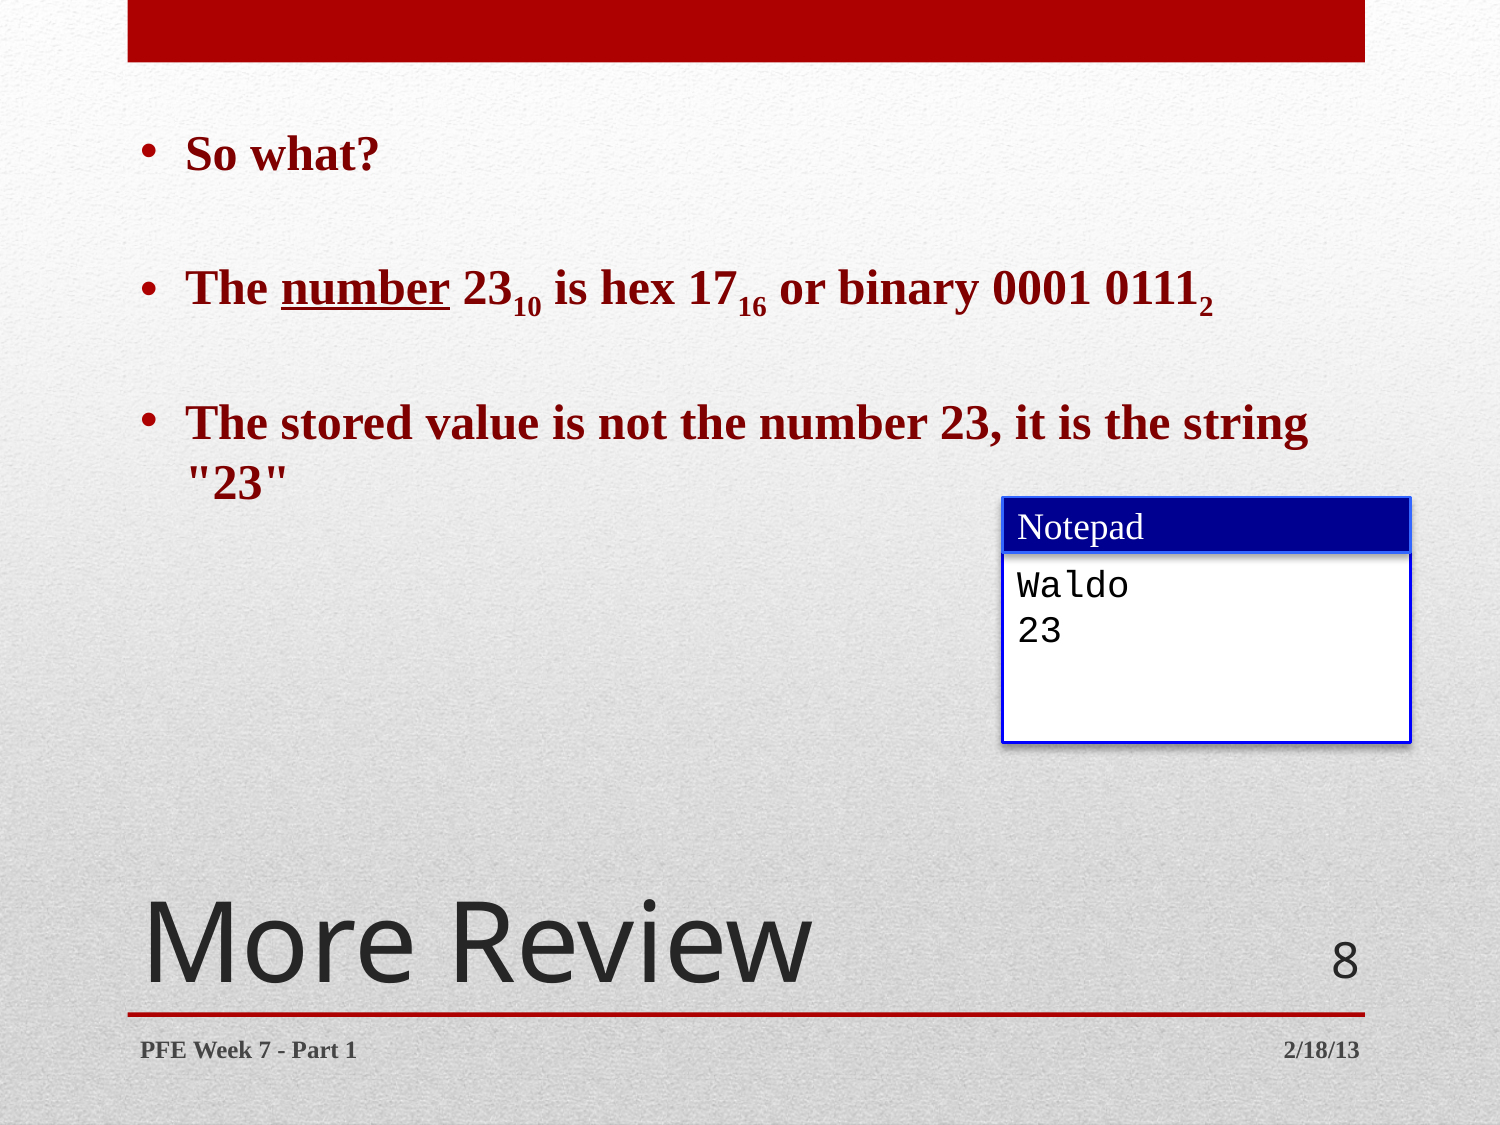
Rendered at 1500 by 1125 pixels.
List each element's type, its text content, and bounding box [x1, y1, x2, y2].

text_box Waldo 23 [1001, 562, 1412, 744]
title More Review [125, 900, 1238, 1013]
footer PFE Week 7 - Part 1 [125, 1018, 925, 1079]
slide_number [1025, 1018, 1375, 1079]
list So what? The number 2310 is hex 1716 or binary 0001 01112 The stored value is not the number 23, it is the string "23" [125, 112, 1363, 900]
text_box Notepad [1001, 496, 1412, 554]
slide_number 8 [1250, 933, 1375, 993]
